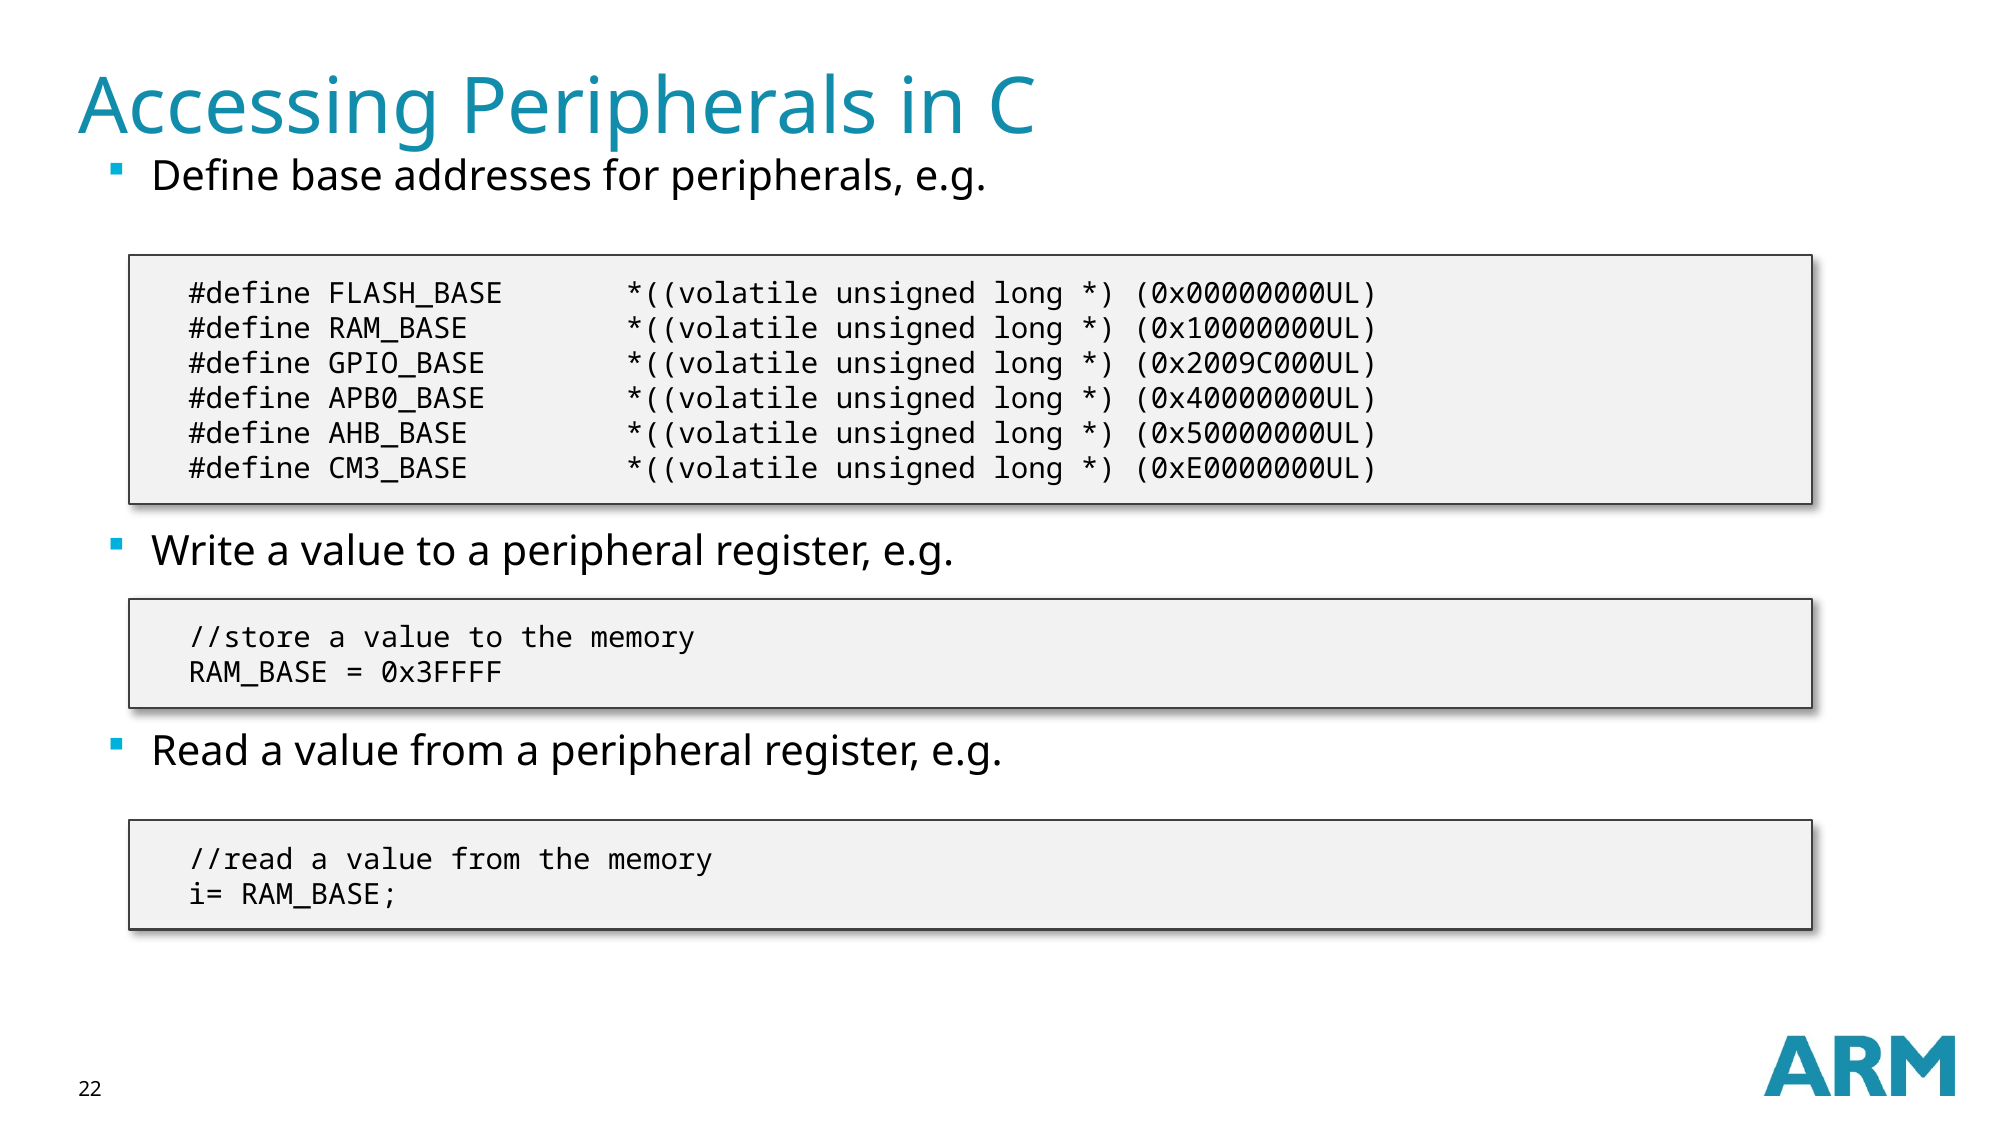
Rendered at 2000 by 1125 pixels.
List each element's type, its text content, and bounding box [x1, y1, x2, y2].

title Accessing Peripherals in C [78, 55, 1910, 150]
text_box //read a value from the memory i= RAM_BASE; [129, 820, 1812, 930]
list Define base addresses for peripherals, e.g. Write a value to a peripheral register, e.g. Read a value from a peripheral register, e.g. [107, 148, 1868, 1023]
picture [1763, 1035, 1955, 1096]
text_box //store a value to the memory RAM_BASE = 0x3FFFF [129, 598, 1812, 709]
text_box #define FLASH_BASE *((volatile unsigned long *) (0x00000000UL) #define RAM_BASE *((volatile unsigned long *) (0x10000000UL) #define GPIO_BASE *((volatile unsigned long *) (0x2009C000UL) #define APB0_BASE *((volatile unsigned long *) (0x40000000UL) #define AHB_BASE *((volatile unsigned long *) (0x50000000UL) #define CM3_BASE *((volatile unsigned long *) (0xE0000000UL) [129, 254, 1812, 505]
